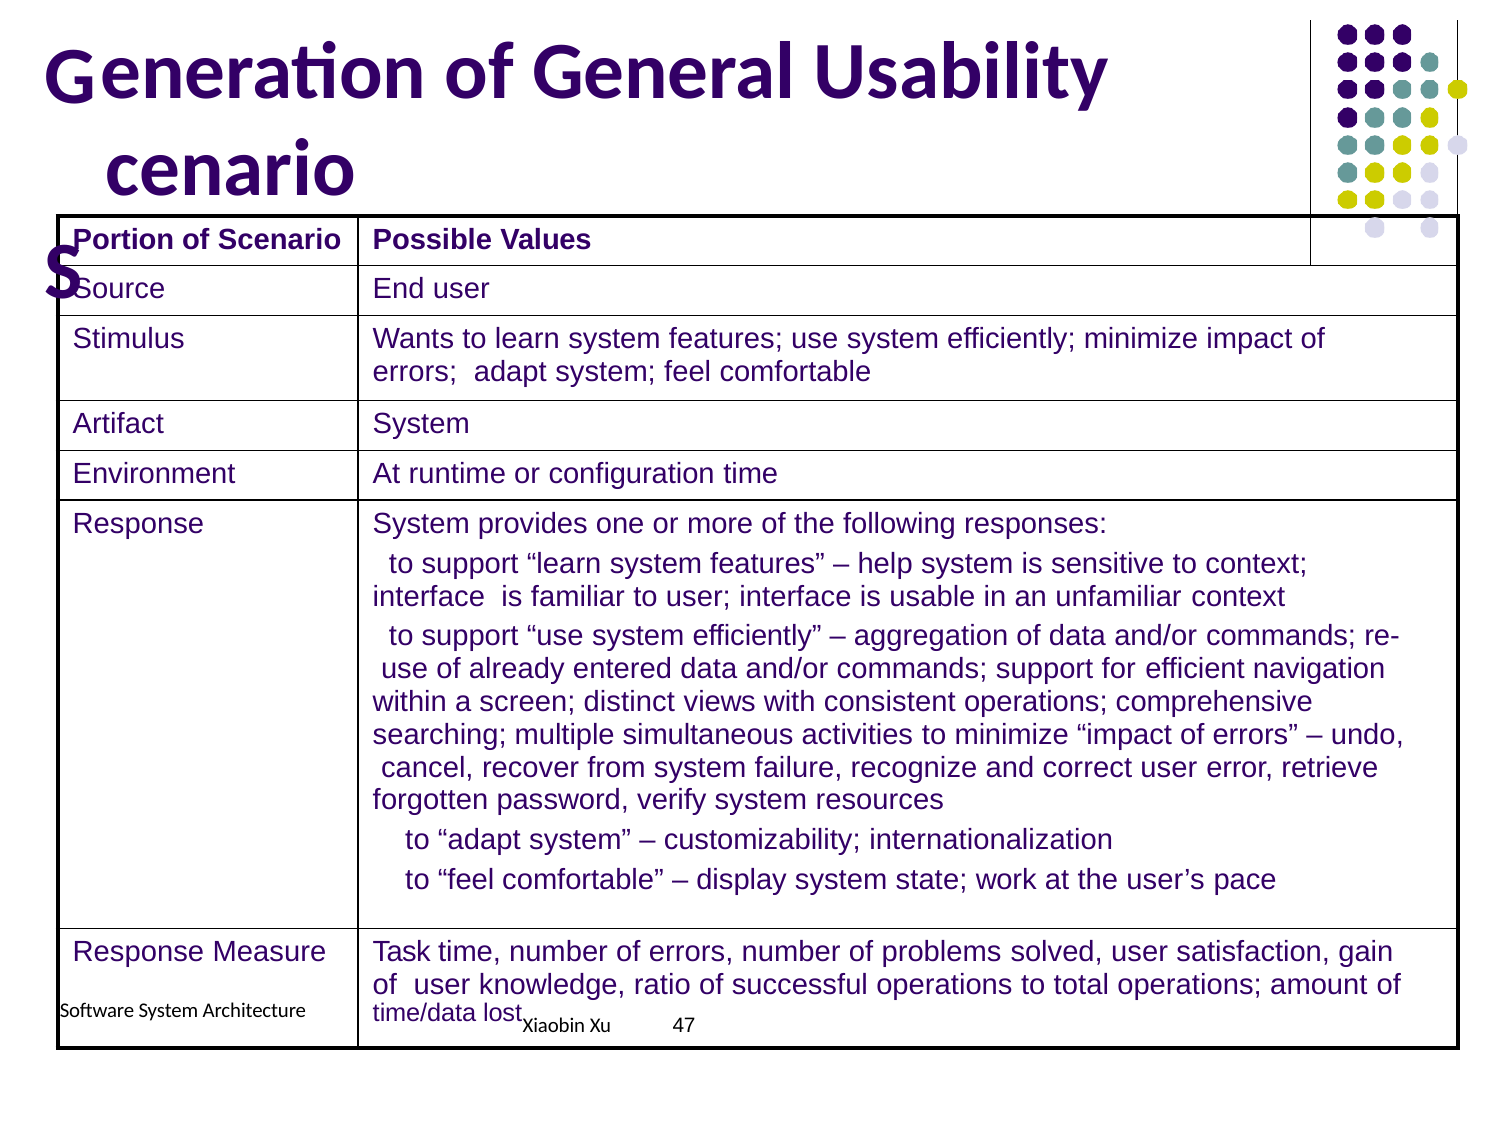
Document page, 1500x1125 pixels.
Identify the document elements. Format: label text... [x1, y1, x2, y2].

table_cell Wants to learn system features; use system efficiently; minimize impact of errors; adapt system; feel comfortable [359, 316, 1456, 400]
table_cell System provides one or more of the following responses: to support “learn system features” – help system is sensitive to context; interface is familiar to user; interface is usable in an unfamiliar context to support “use system efficiently” – aggregation of data and/or commands; re- use of already entered data and/or commands; support for efficient navigation within a screen; distinct views with consistent operations; comprehensive searching; multiple simultaneous activities to minimize “impact of errors” – undo, cancel, recover from system failure, recognize and correct user error, retrieve forgotten password, verify system resources to “adapt system” – customizability; internationalization to “feel comfortable” – display system state; work at the user’s pace [359, 501, 1456, 928]
text_box G S [42, 20, 99, 315]
text_box [1364, 135, 1385, 155]
table_cell At runtime or configuration time [359, 451, 1456, 499]
table_cell Task time, number of errors, number of problems solved, user satisfaction, gain of user knowledge, ratio of successful operations to total operations; amount of time/data lost Xiaobin Xu 47 [359, 929, 1456, 1046]
text_box [1420, 162, 1439, 183]
table_cell Possible Values [359, 218, 1310, 265]
table_cell Artifact [60, 401, 357, 450]
table_cell [1311, 218, 1456, 265]
text_box [1364, 217, 1385, 238]
text_box [1364, 107, 1385, 128]
text_box [1337, 162, 1358, 183]
text_box [1420, 217, 1439, 238]
text_box [1392, 107, 1412, 128]
table_header [1311, 20, 1457, 214]
table_cell Portion of Scenario [99, 218, 357, 265]
text_box [1392, 162, 1412, 183]
text_box [1364, 162, 1385, 183]
text_box [1420, 135, 1439, 155]
table_cell Response [60, 501, 357, 928]
text_box [1447, 80, 1468, 99]
table_cell End user [359, 266, 1456, 315]
text_box [1420, 107, 1439, 128]
text_box [1420, 190, 1439, 209]
text_box [1337, 190, 1358, 209]
text_box [1392, 190, 1412, 209]
table_header eneration of General Usability cenario [99, 20, 1310, 214]
table_cell System [359, 401, 1456, 450]
table_cell Stimulus [60, 316, 357, 400]
table_cell Response Measure Software System Architecture [60, 929, 357, 1046]
text_box [1447, 135, 1468, 155]
text_box [1364, 190, 1385, 209]
table_cell Source [99, 266, 357, 315]
table_cell Environment [60, 451, 357, 499]
text_box [1337, 135, 1358, 155]
text_box [1392, 135, 1412, 155]
